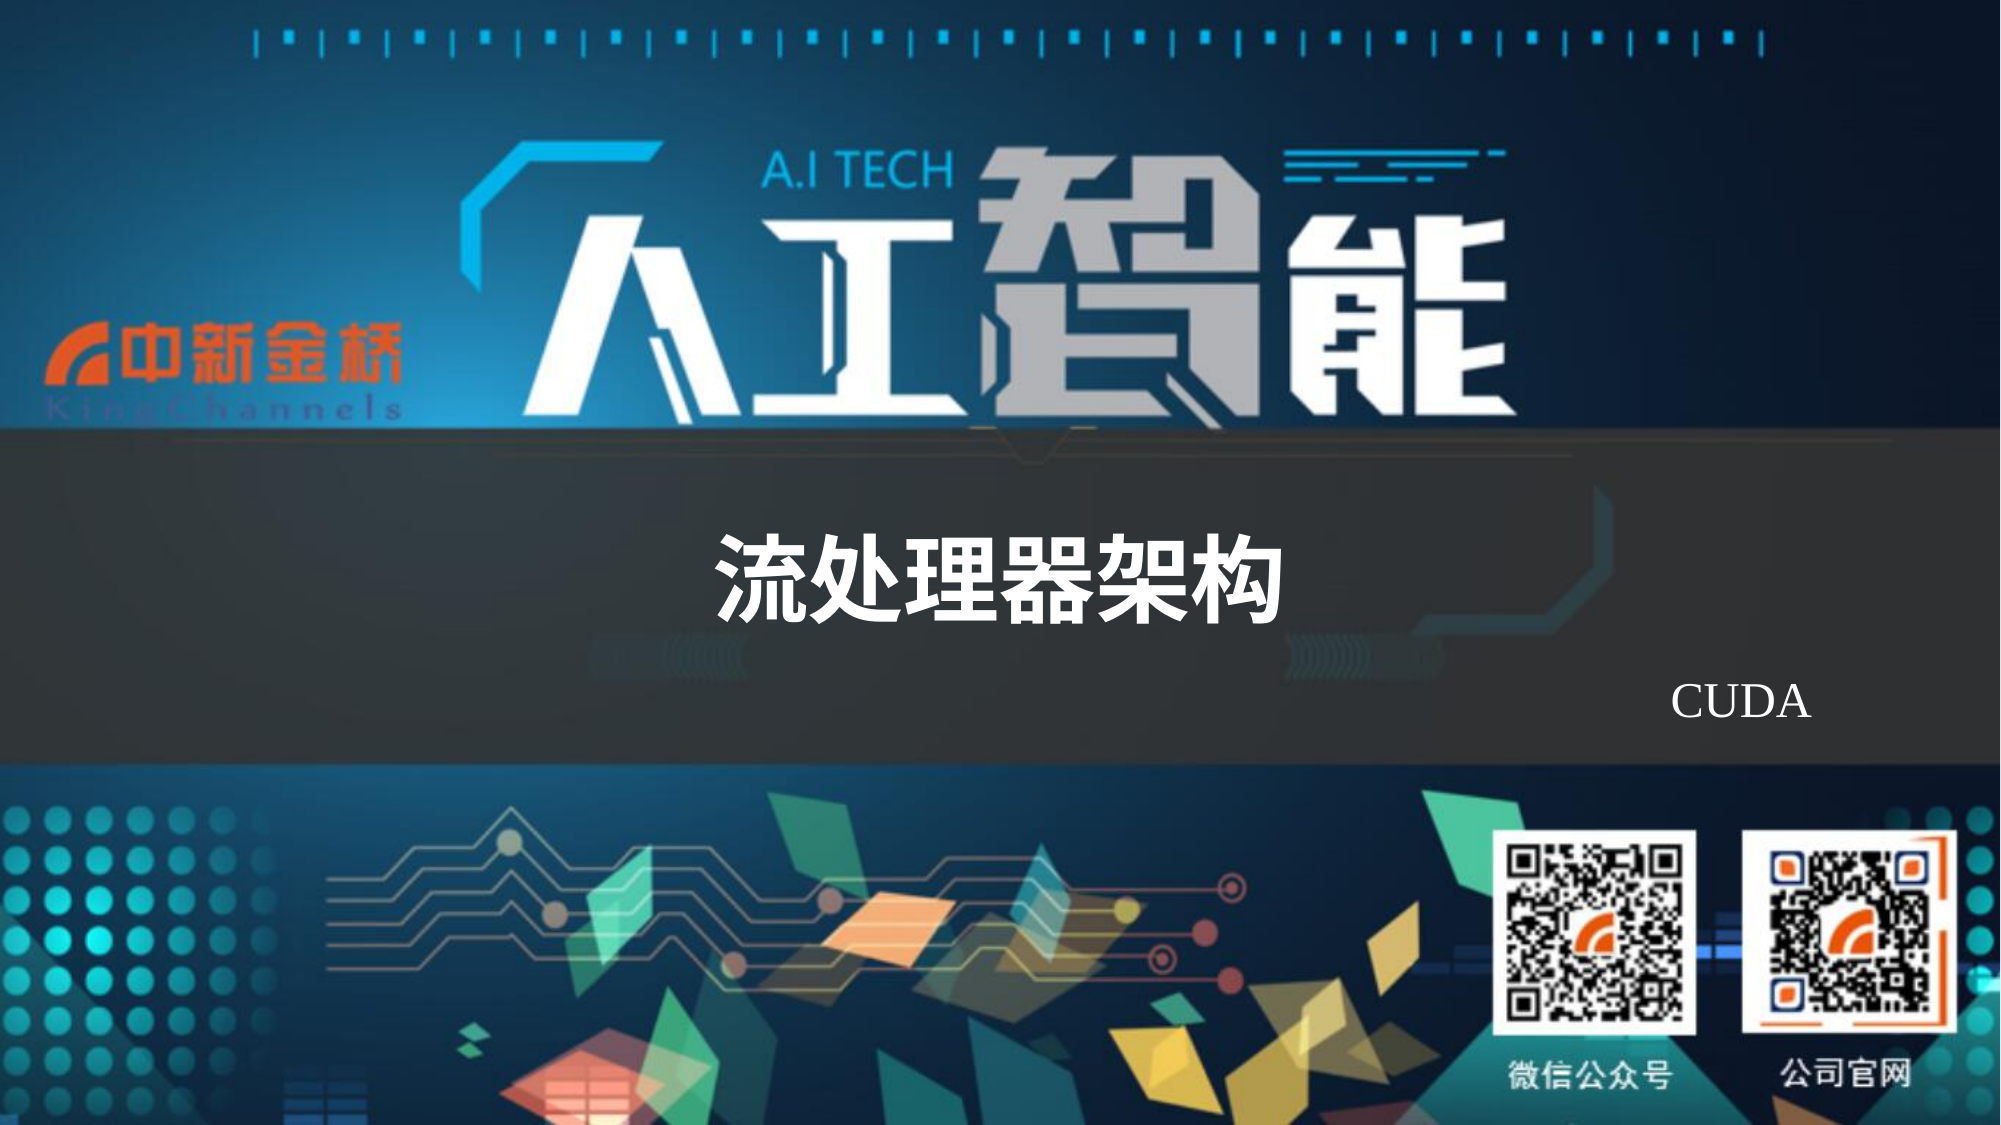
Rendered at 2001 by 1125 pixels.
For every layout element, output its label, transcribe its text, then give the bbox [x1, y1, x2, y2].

picture [0, 0, 2001, 1125]
text_box CUDA [1518, 650, 1964, 746]
text_box 流处理器架构 [133, 536, 1865, 632]
